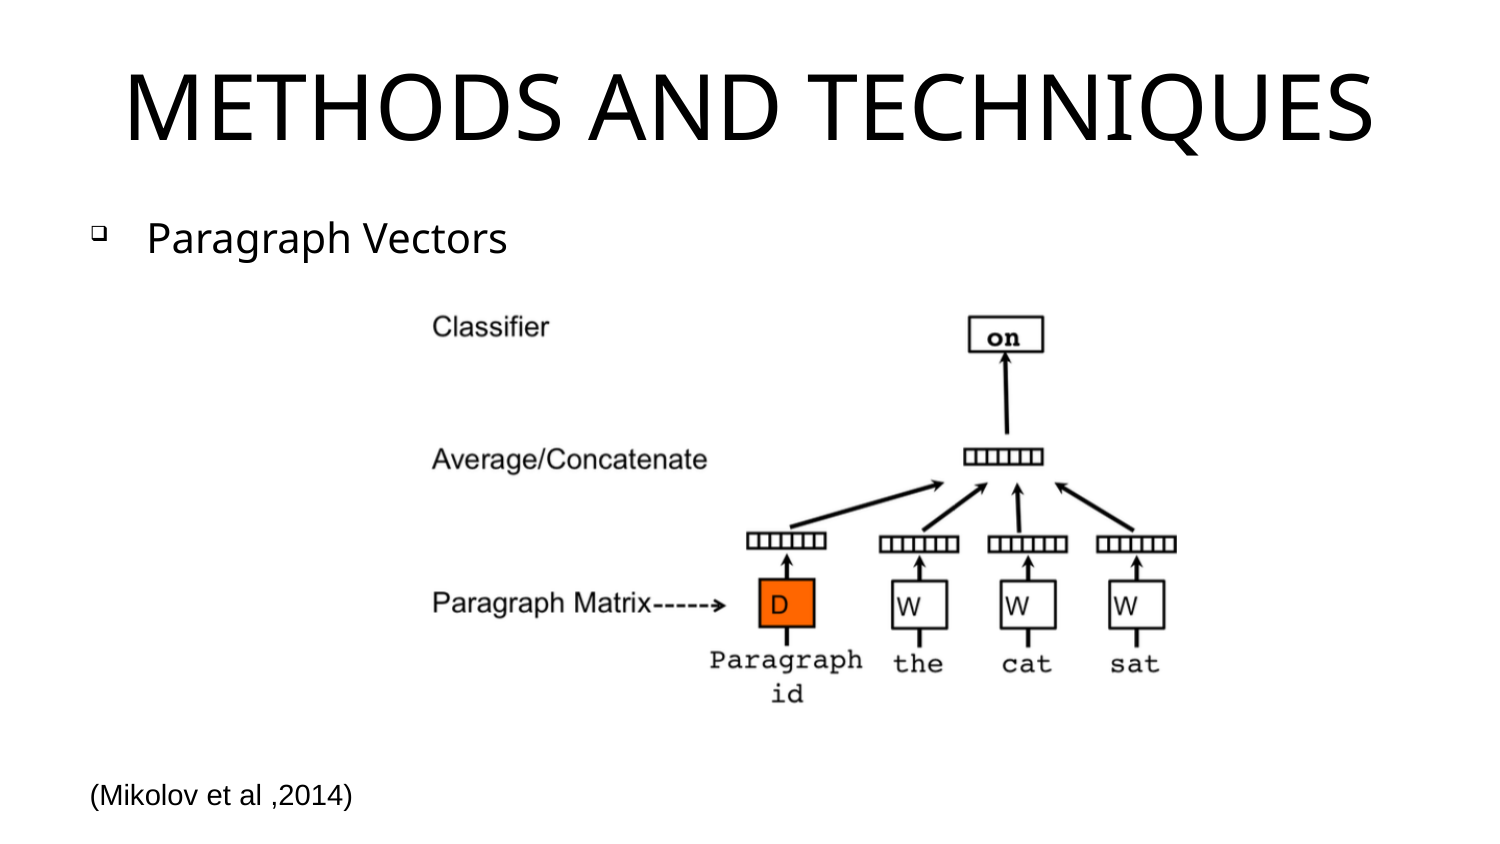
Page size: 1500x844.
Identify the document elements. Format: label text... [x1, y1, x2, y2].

picture [402, 277, 1229, 735]
title Methods and Techniques [75, 33, 1425, 175]
text_box (Mikolov et al ,2014) [74, 769, 581, 819]
list Paragraph Vectors [75, 196, 825, 300]
